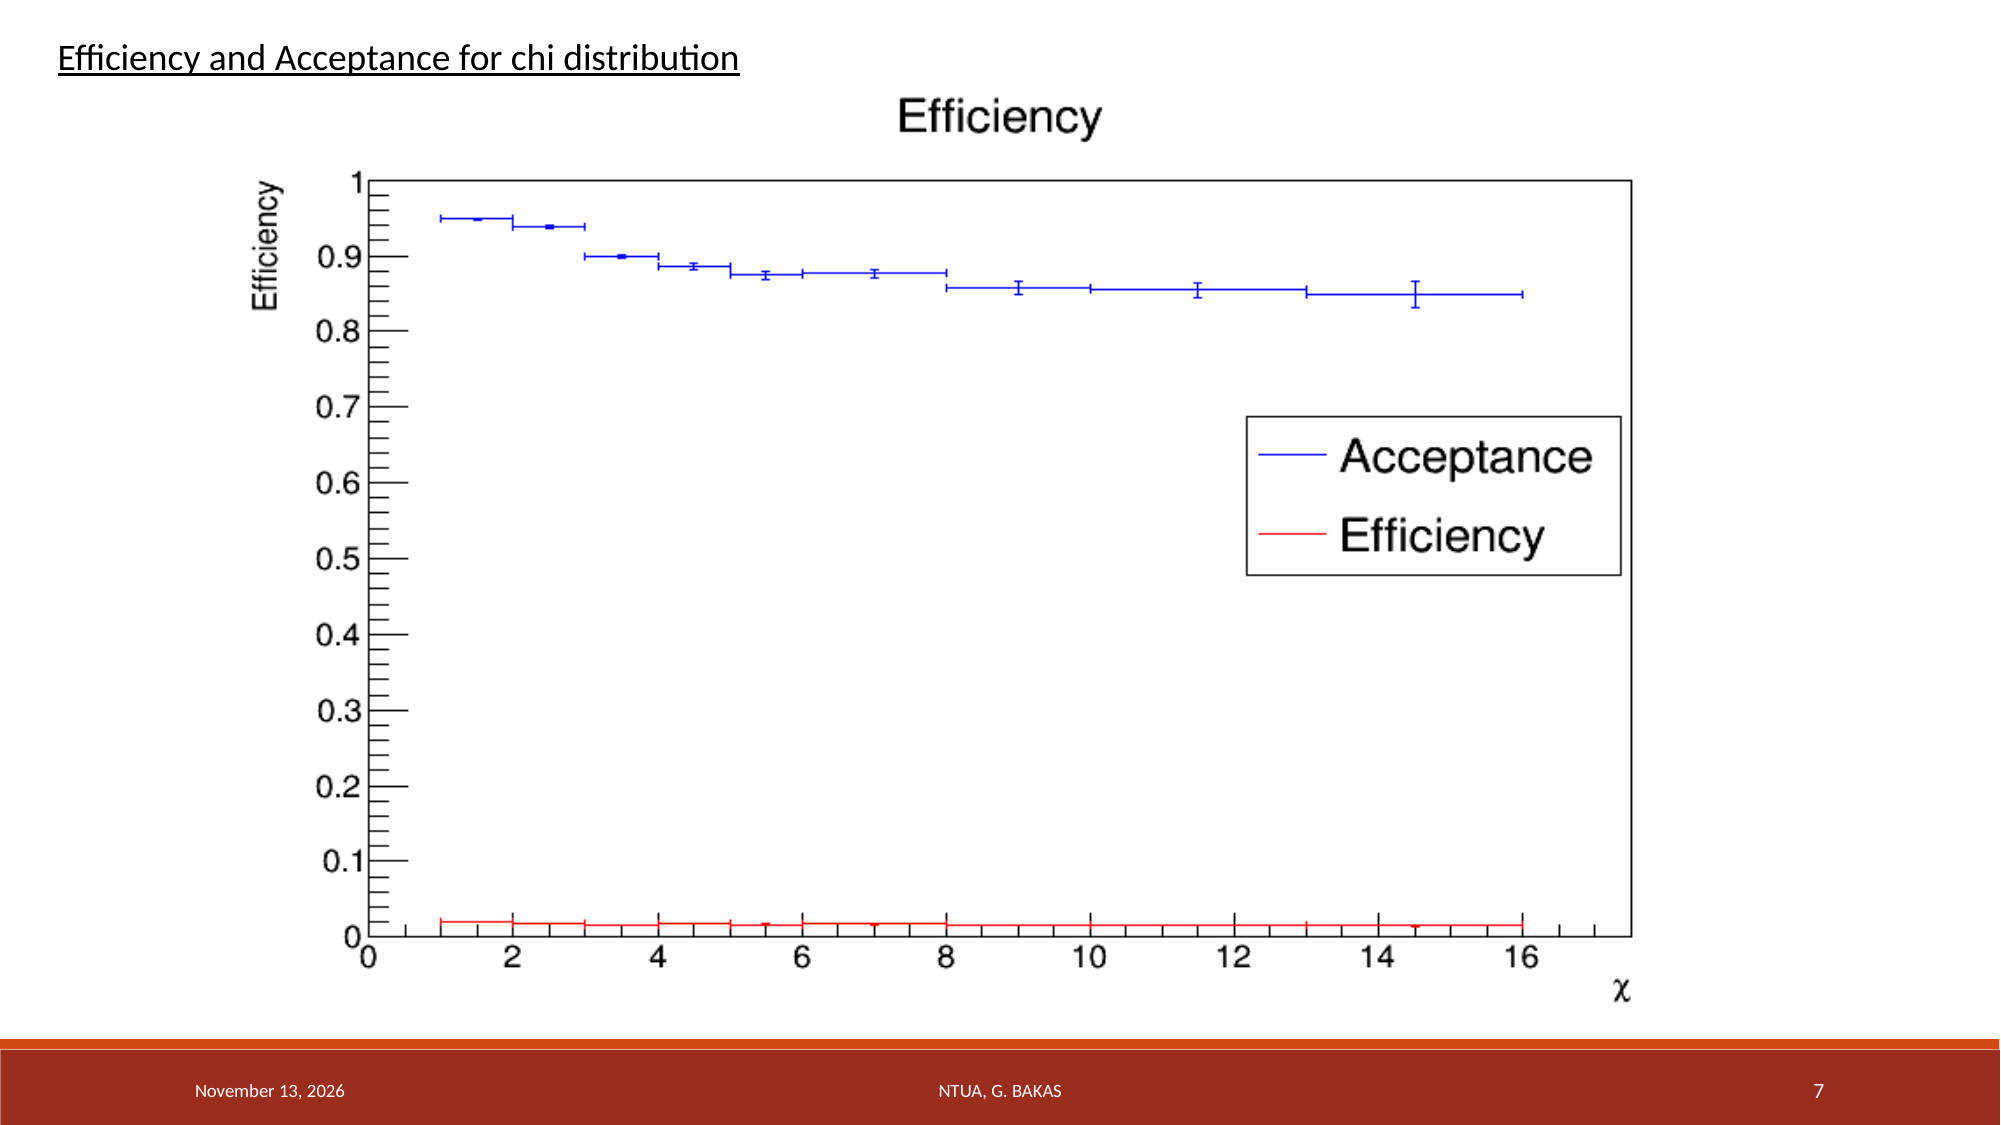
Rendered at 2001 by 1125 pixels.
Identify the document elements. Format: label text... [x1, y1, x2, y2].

picture [211, 85, 1789, 1033]
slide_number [180, 1059, 586, 1120]
slide_number 7 [1624, 1059, 1840, 1120]
text_box Efficiency and Acceptance for chi distribution [42, 25, 1822, 86]
footer NTUA, G. Bakas [604, 1059, 1396, 1120]
